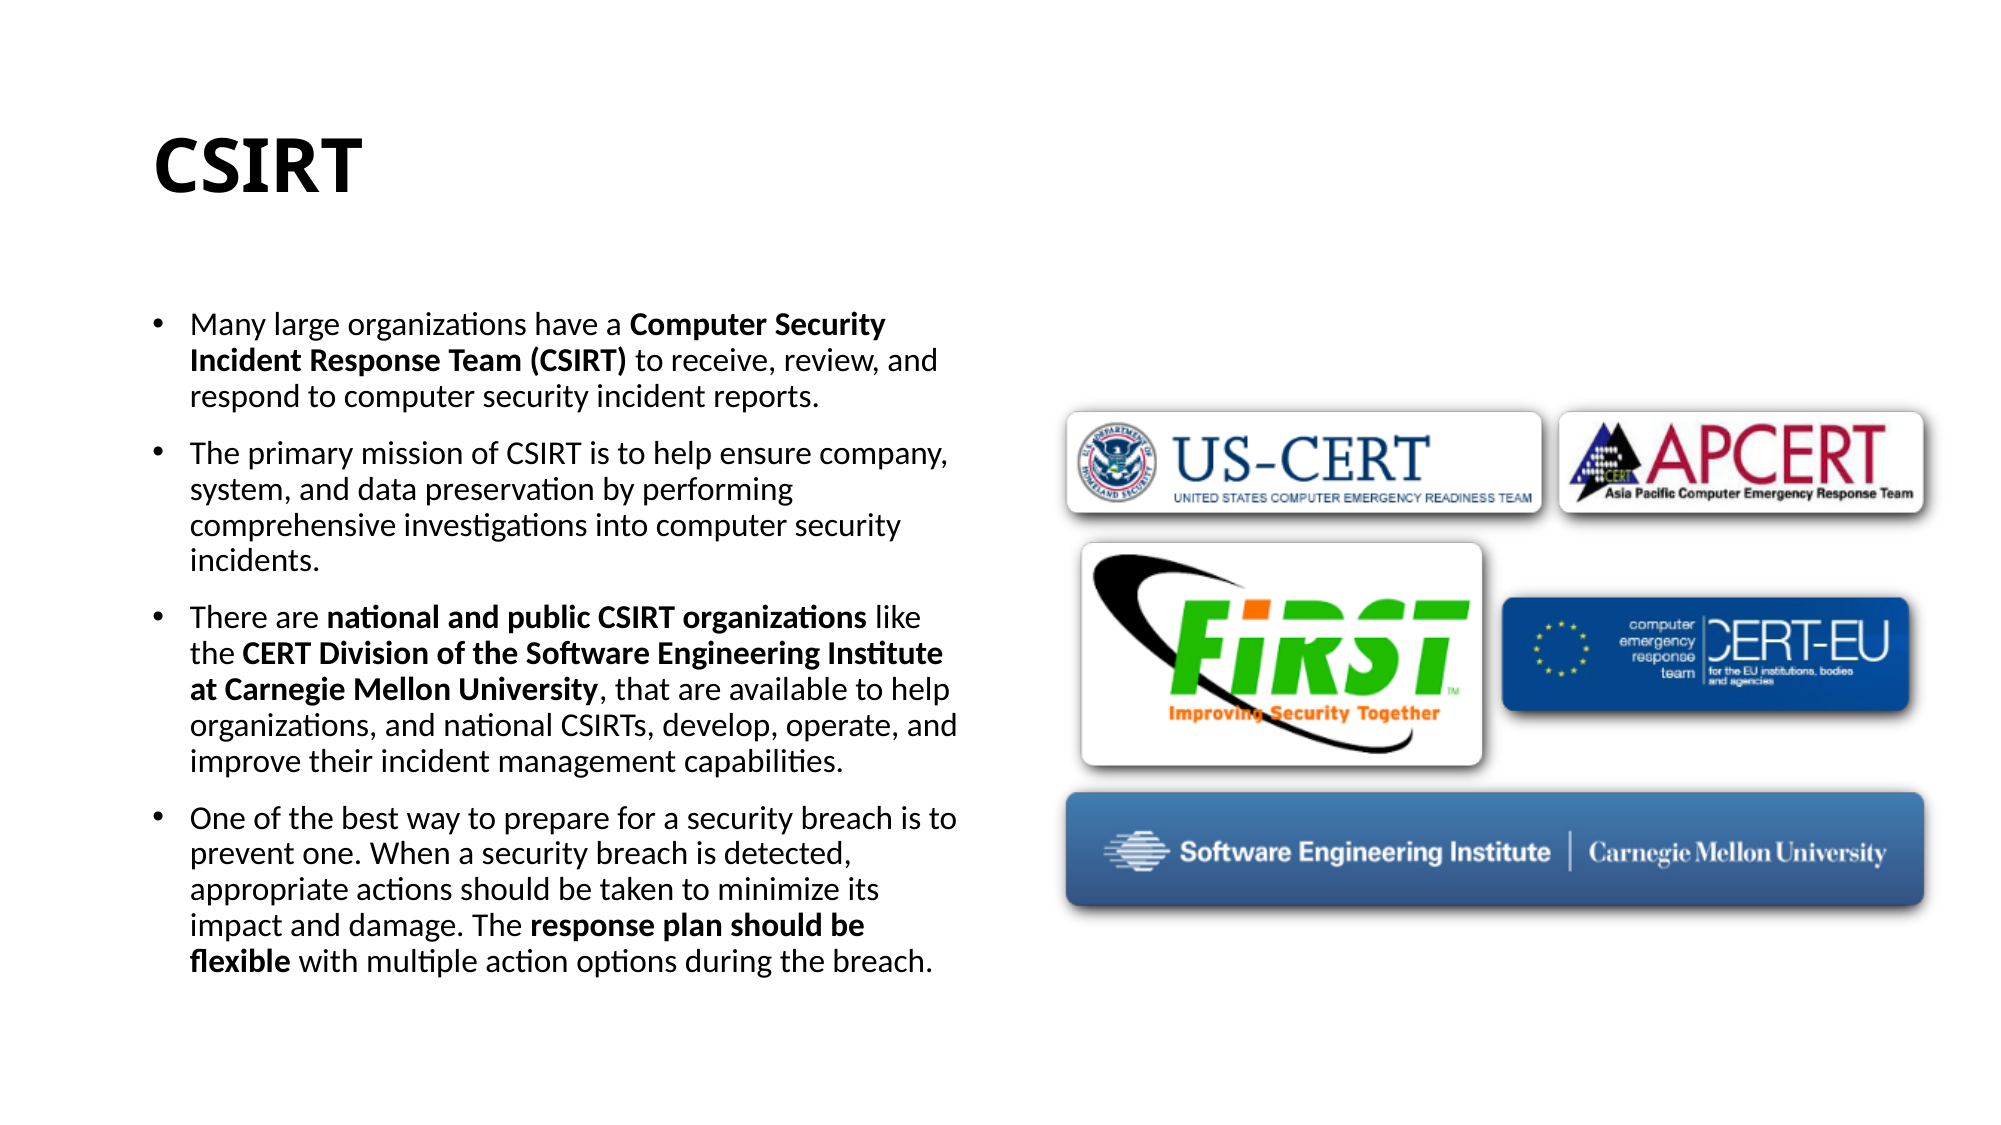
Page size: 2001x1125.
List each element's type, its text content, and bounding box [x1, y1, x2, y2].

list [989, 278, 1999, 1007]
title CSIRT [137, 59, 1863, 278]
list Many large organizations have a Computer Security Incident Response Team (CSIRT) to receive, review, and respond to computer security incident reports. The primary mission of CSIRT is to help ensure company, system, and data preservation by performing comprehensive investigations into computer security incidents. There are national and public CSIRT organizations like the CERT Division of the Software Engineering Institute at Carnegie Mellon University, that are available to help organizations, and national CSIRTs, develop, operate, and improve their incident management capabilities. One of the best way to prepare for a security breach is to prevent one. When a security breach is detected, appropriate actions should be taken to minimize its impact and damage. The response plan should be flexible with multiple action options during the breach. [137, 299, 988, 1125]
